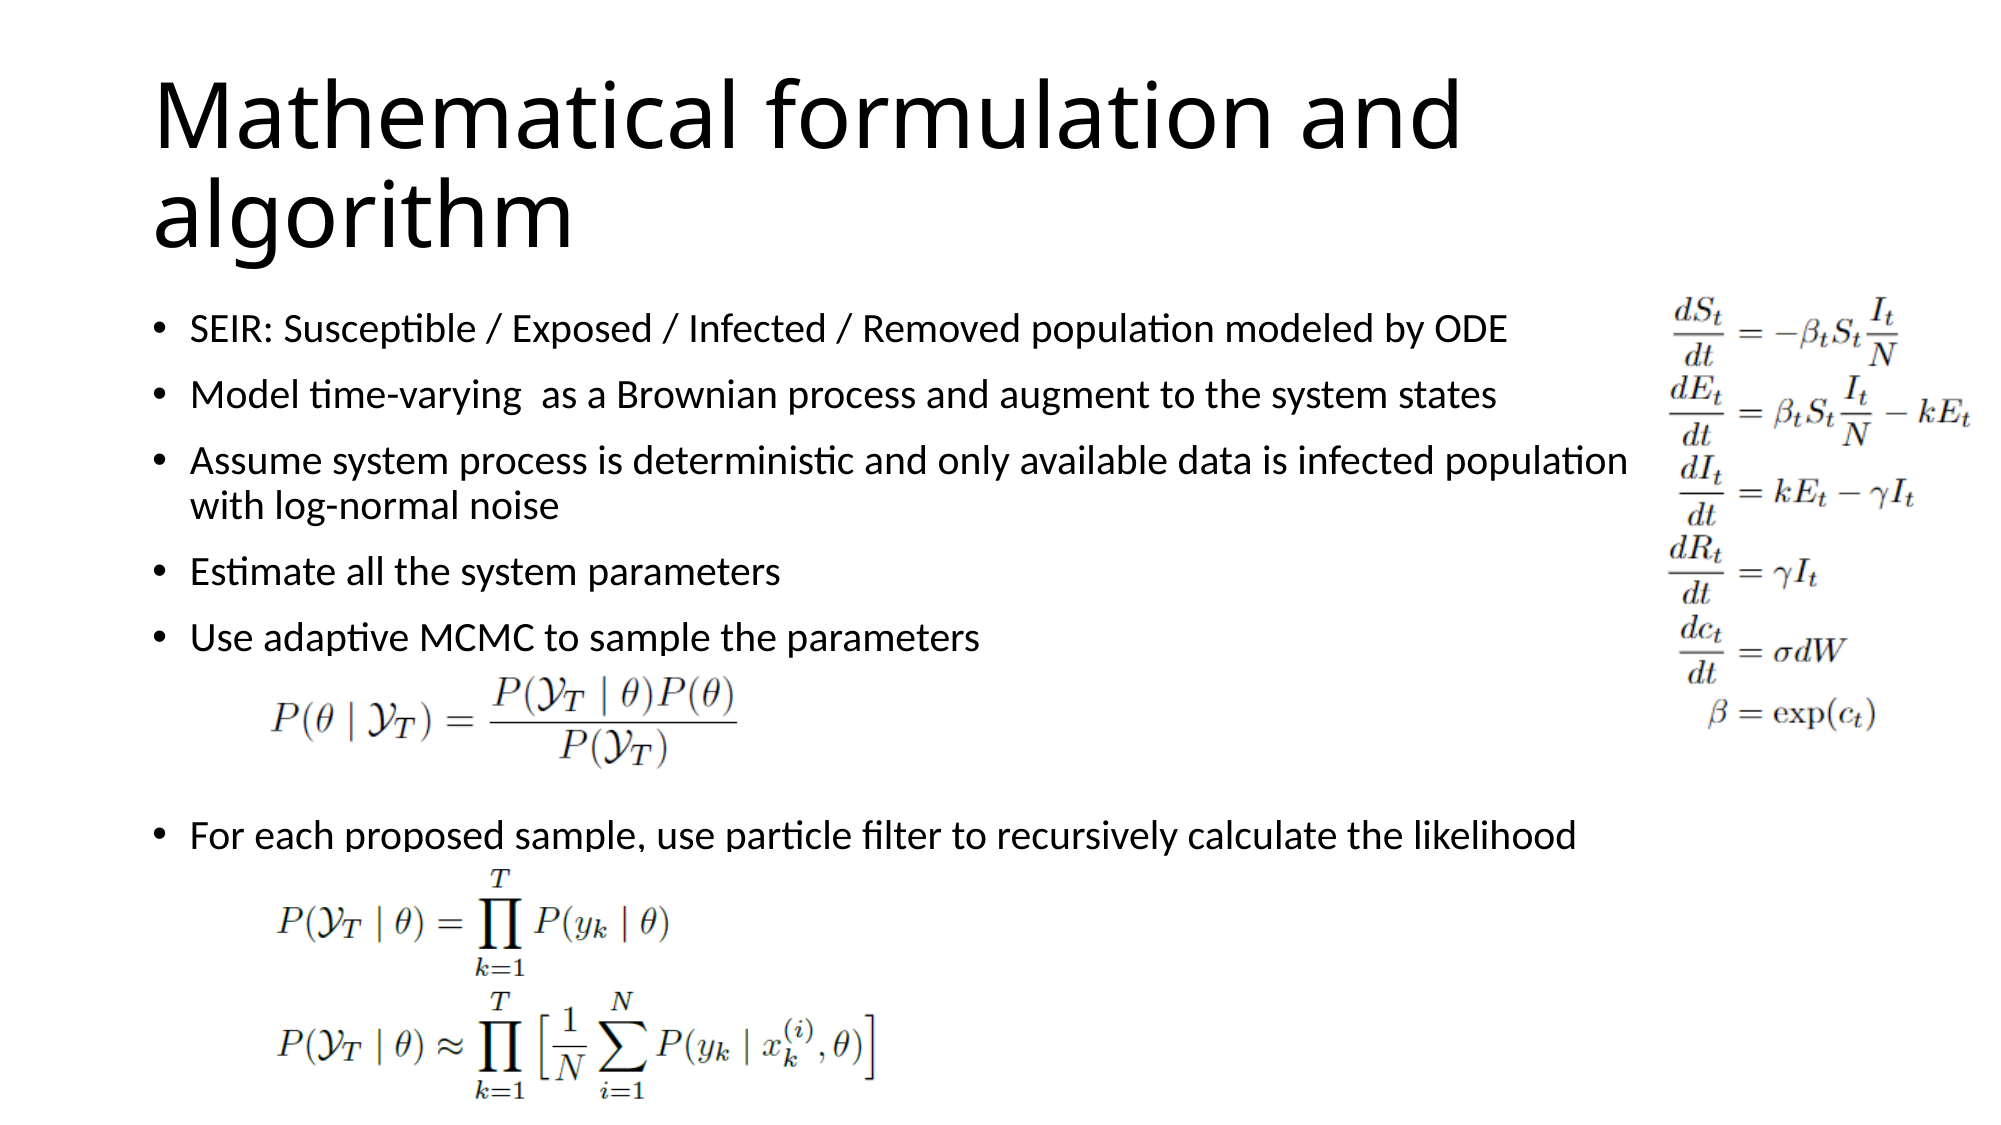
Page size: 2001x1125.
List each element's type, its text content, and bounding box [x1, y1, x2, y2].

title Mathematical formulation and algorithm [137, 59, 1863, 278]
picture [1649, 277, 2000, 748]
picture [259, 852, 904, 1116]
picture [259, 656, 752, 780]
